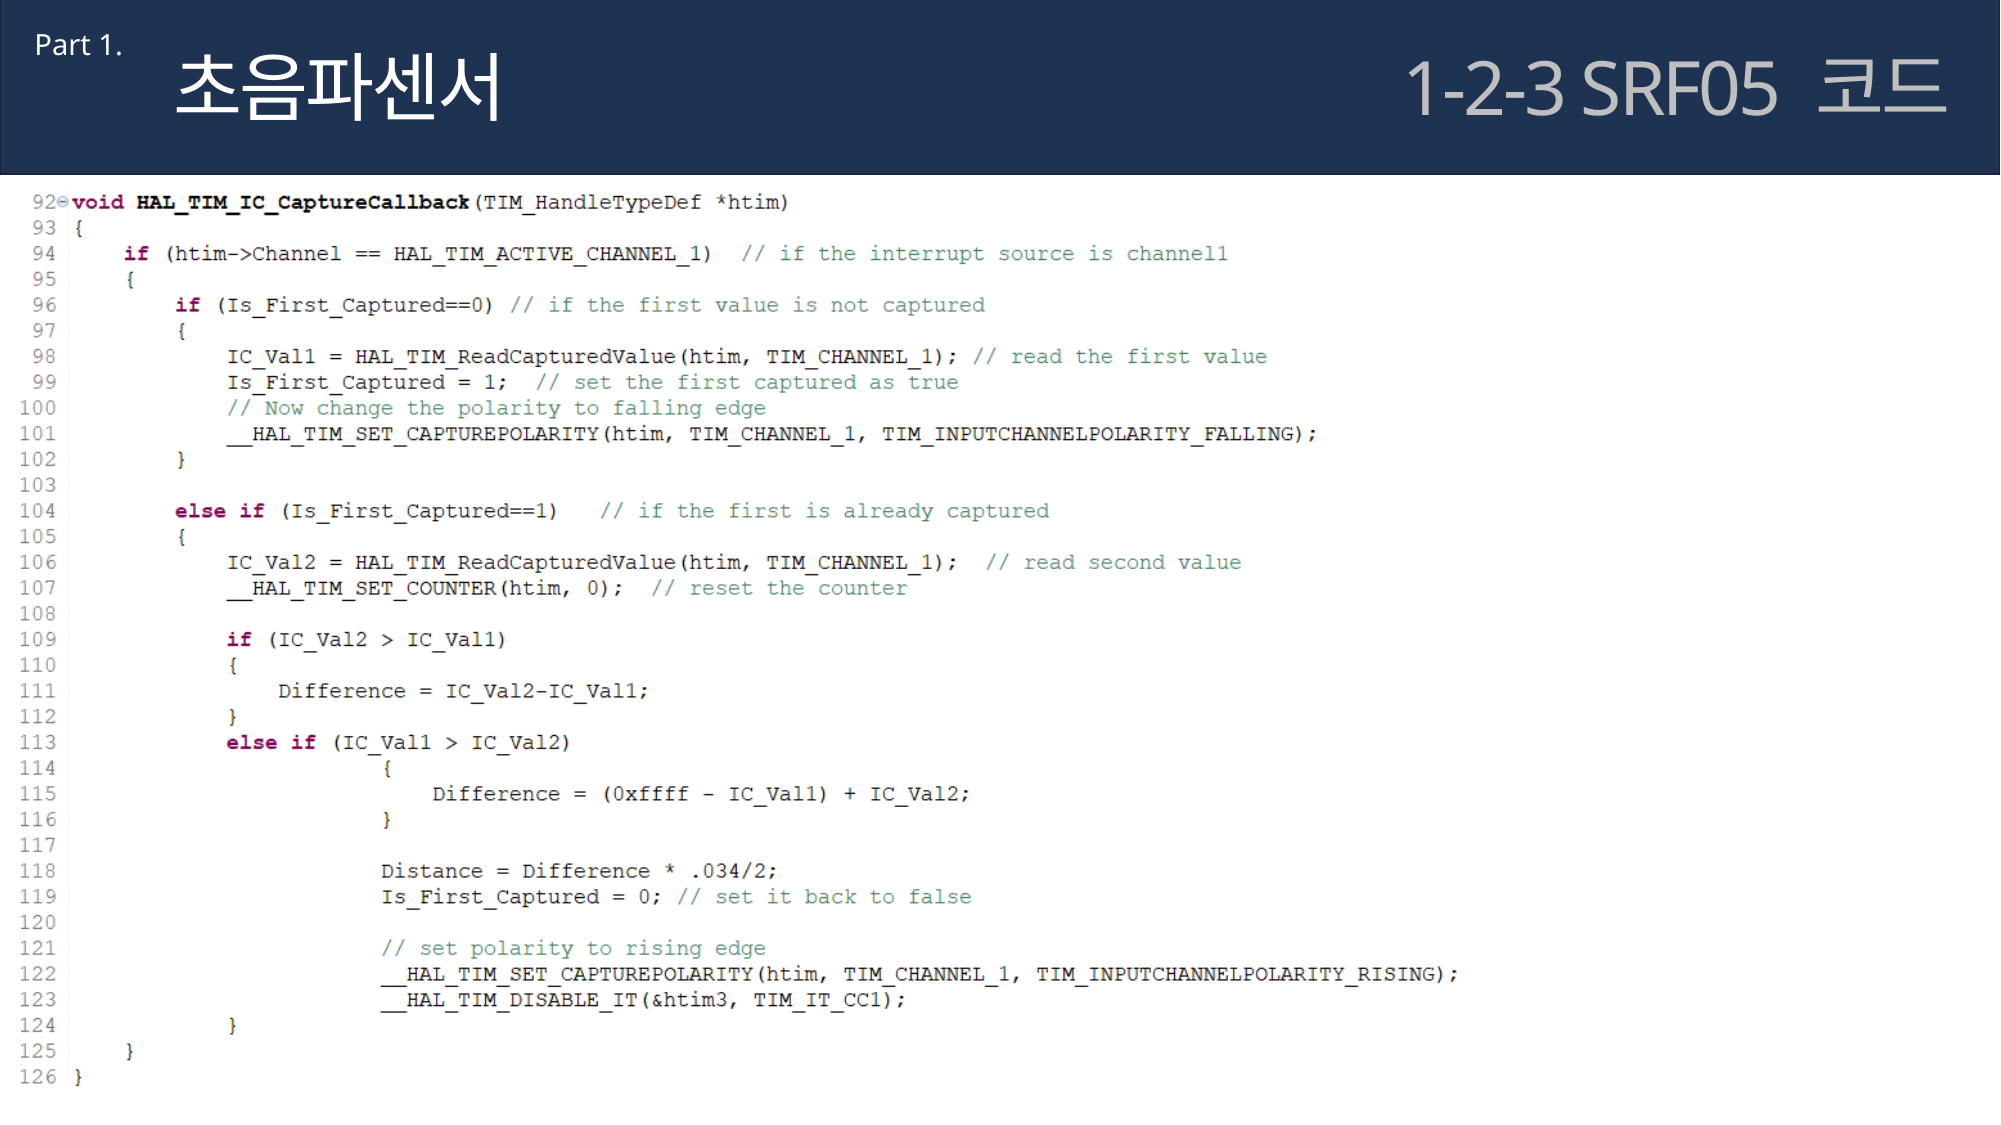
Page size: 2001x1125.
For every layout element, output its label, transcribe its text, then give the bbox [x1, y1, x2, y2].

text_box [0, 0, 2000, 175]
text_box Part 1. [19, 19, 146, 69]
text_box 초음파센서 [158, 33, 522, 138]
picture [21, 187, 1534, 1090]
text_box 1-2-3 SRF05 코드 [1337, 33, 1966, 138]
